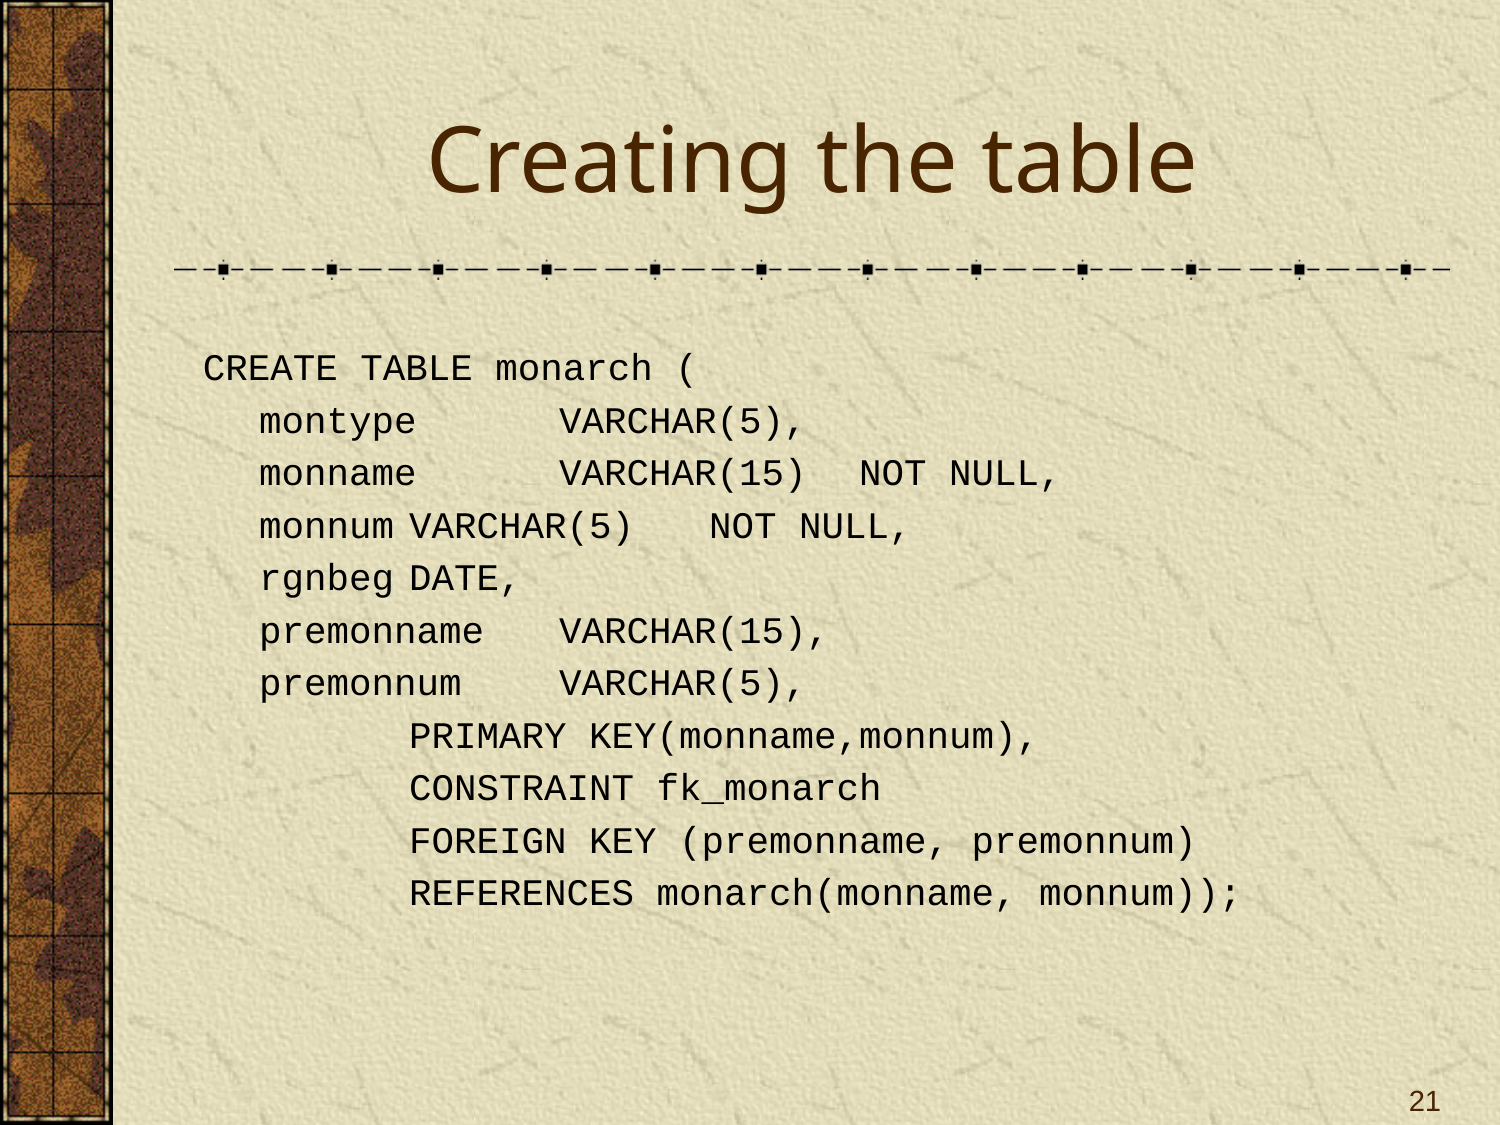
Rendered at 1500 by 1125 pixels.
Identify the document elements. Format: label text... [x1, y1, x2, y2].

list CREATE TABLE monarch ( montype VARCHAR(5), monname VARCHAR(15) NOT NULL, monnum VARCHAR(5) NOT NULL, rgnbeg DATE, premonname VARCHAR(15), premonnum VARCHAR(5), PRIMARY KEY(monname,monnum), CONSTRAINT fk_monarch FOREIGN KEY (premonname, premonnum) REFERENCES monarch(monname, monnum)); [187, 335, 1463, 1011]
picture [0, 0, 1500, 1125]
title Creating the table [174, 62, 1451, 251]
slide_number 21 [1349, 1049, 1500, 1125]
